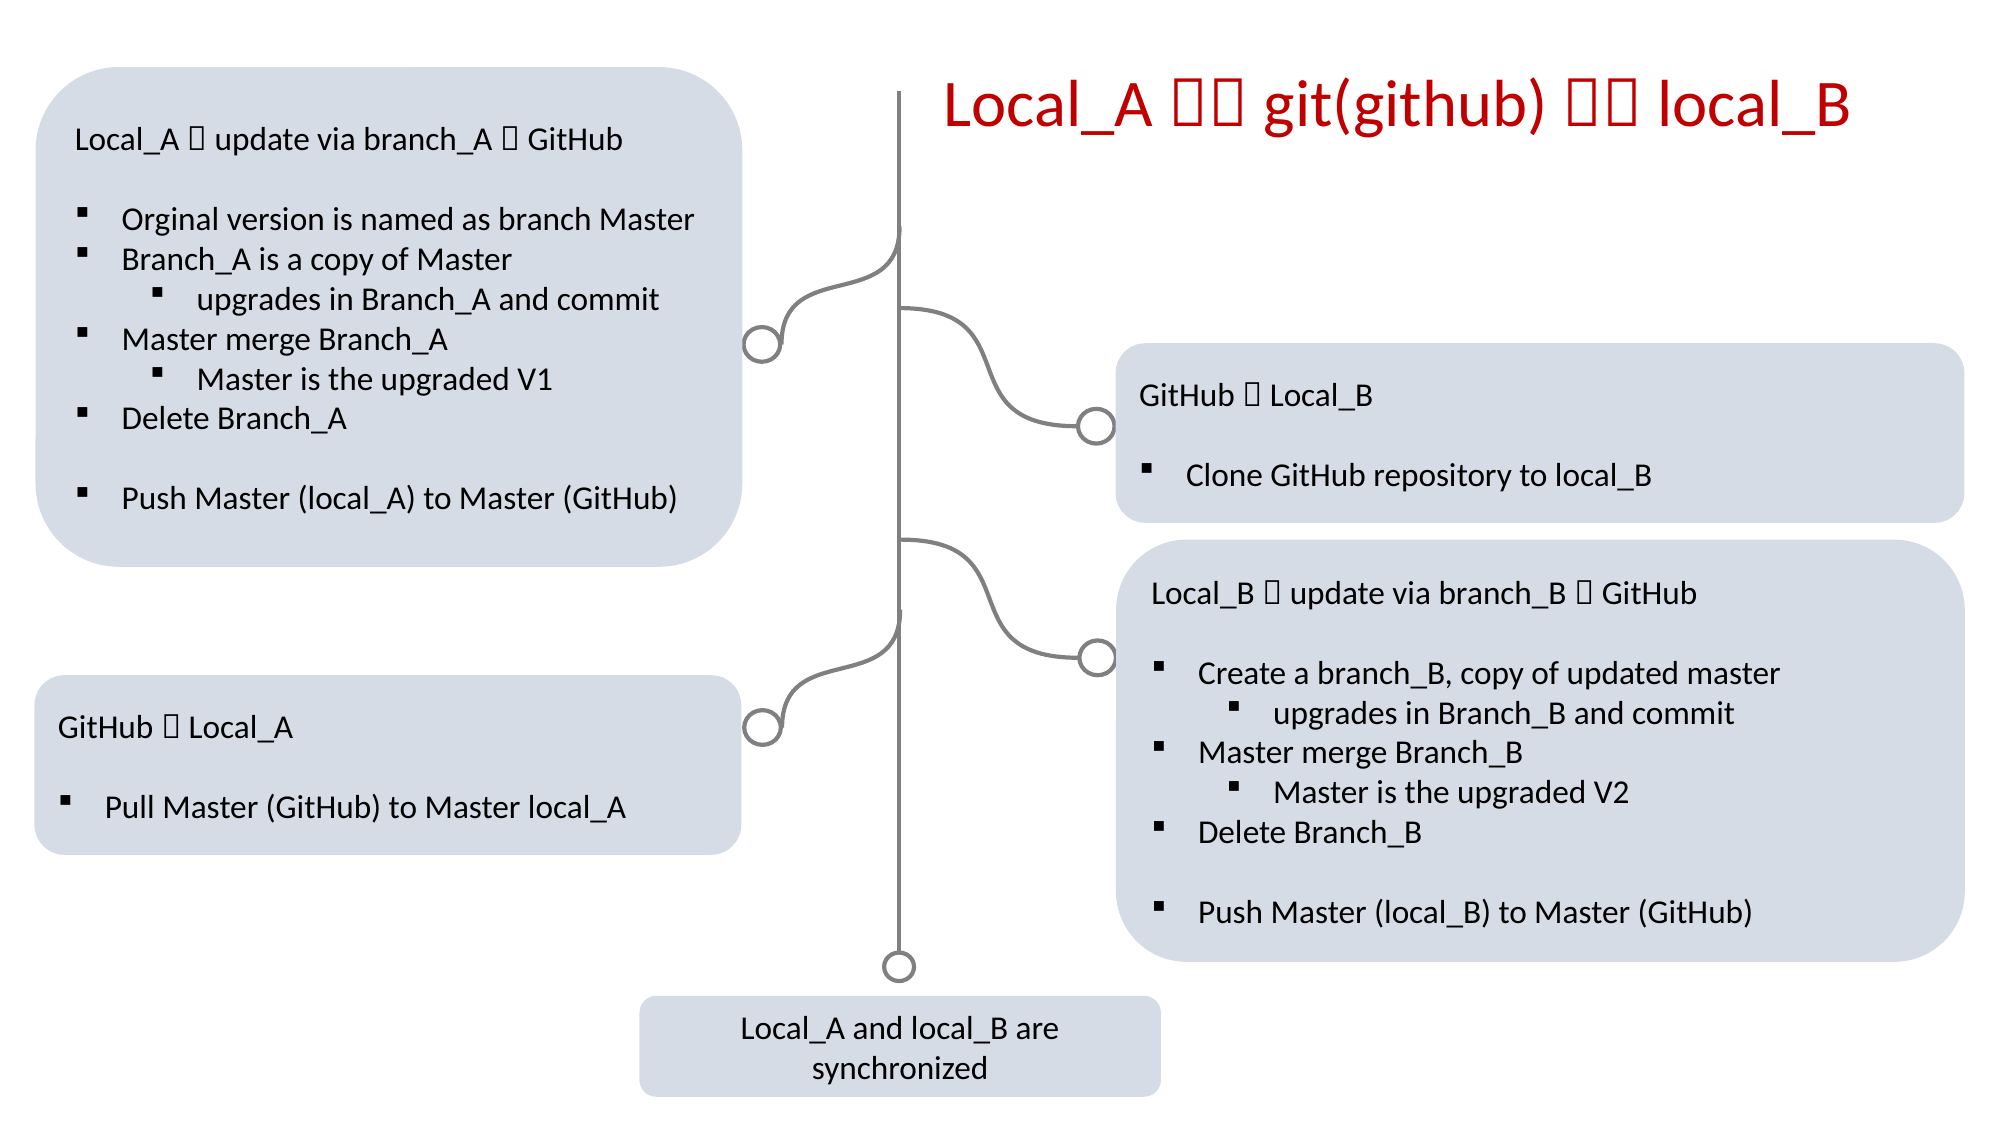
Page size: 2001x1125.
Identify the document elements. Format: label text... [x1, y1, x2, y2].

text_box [899, 307, 1115, 444]
text_box Local_A and local_B are synchronized [638, 994, 1162, 1098]
text_box Local_A  update via branch_A  GitHub Orginal version is named as branch Master Branch_A is a copy of Master upgrades in Branch_A and commit Master merge Branch_A Master is the upgraded V1 Delete Branch_A Push Master (local_A) to Master (GitHub) [34, 65, 744, 568]
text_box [884, 362, 915, 609]
text_box Local_B  update via branch_B  GitHub Create a branch_B, copy of updated master upgrades in Branch_B and commit Master merge Branch_B Master is the upgraded V2 Delete Branch_B Push Master (local_B) to Master (GitHub) [1114, 538, 1966, 963]
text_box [884, 676, 915, 982]
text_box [900, 539, 1116, 676]
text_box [884, 91, 915, 307]
text_box GitHub  Local_A Pull Master (GitHub) to Master local_A [33, 674, 743, 856]
text_box GitHub  Local_B Clone GitHub repository to local_B [1114, 342, 1966, 524]
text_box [744, 609, 901, 745]
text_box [743, 226, 900, 362]
text_box Local_A  git(github)  local_B [928, 52, 1980, 148]
